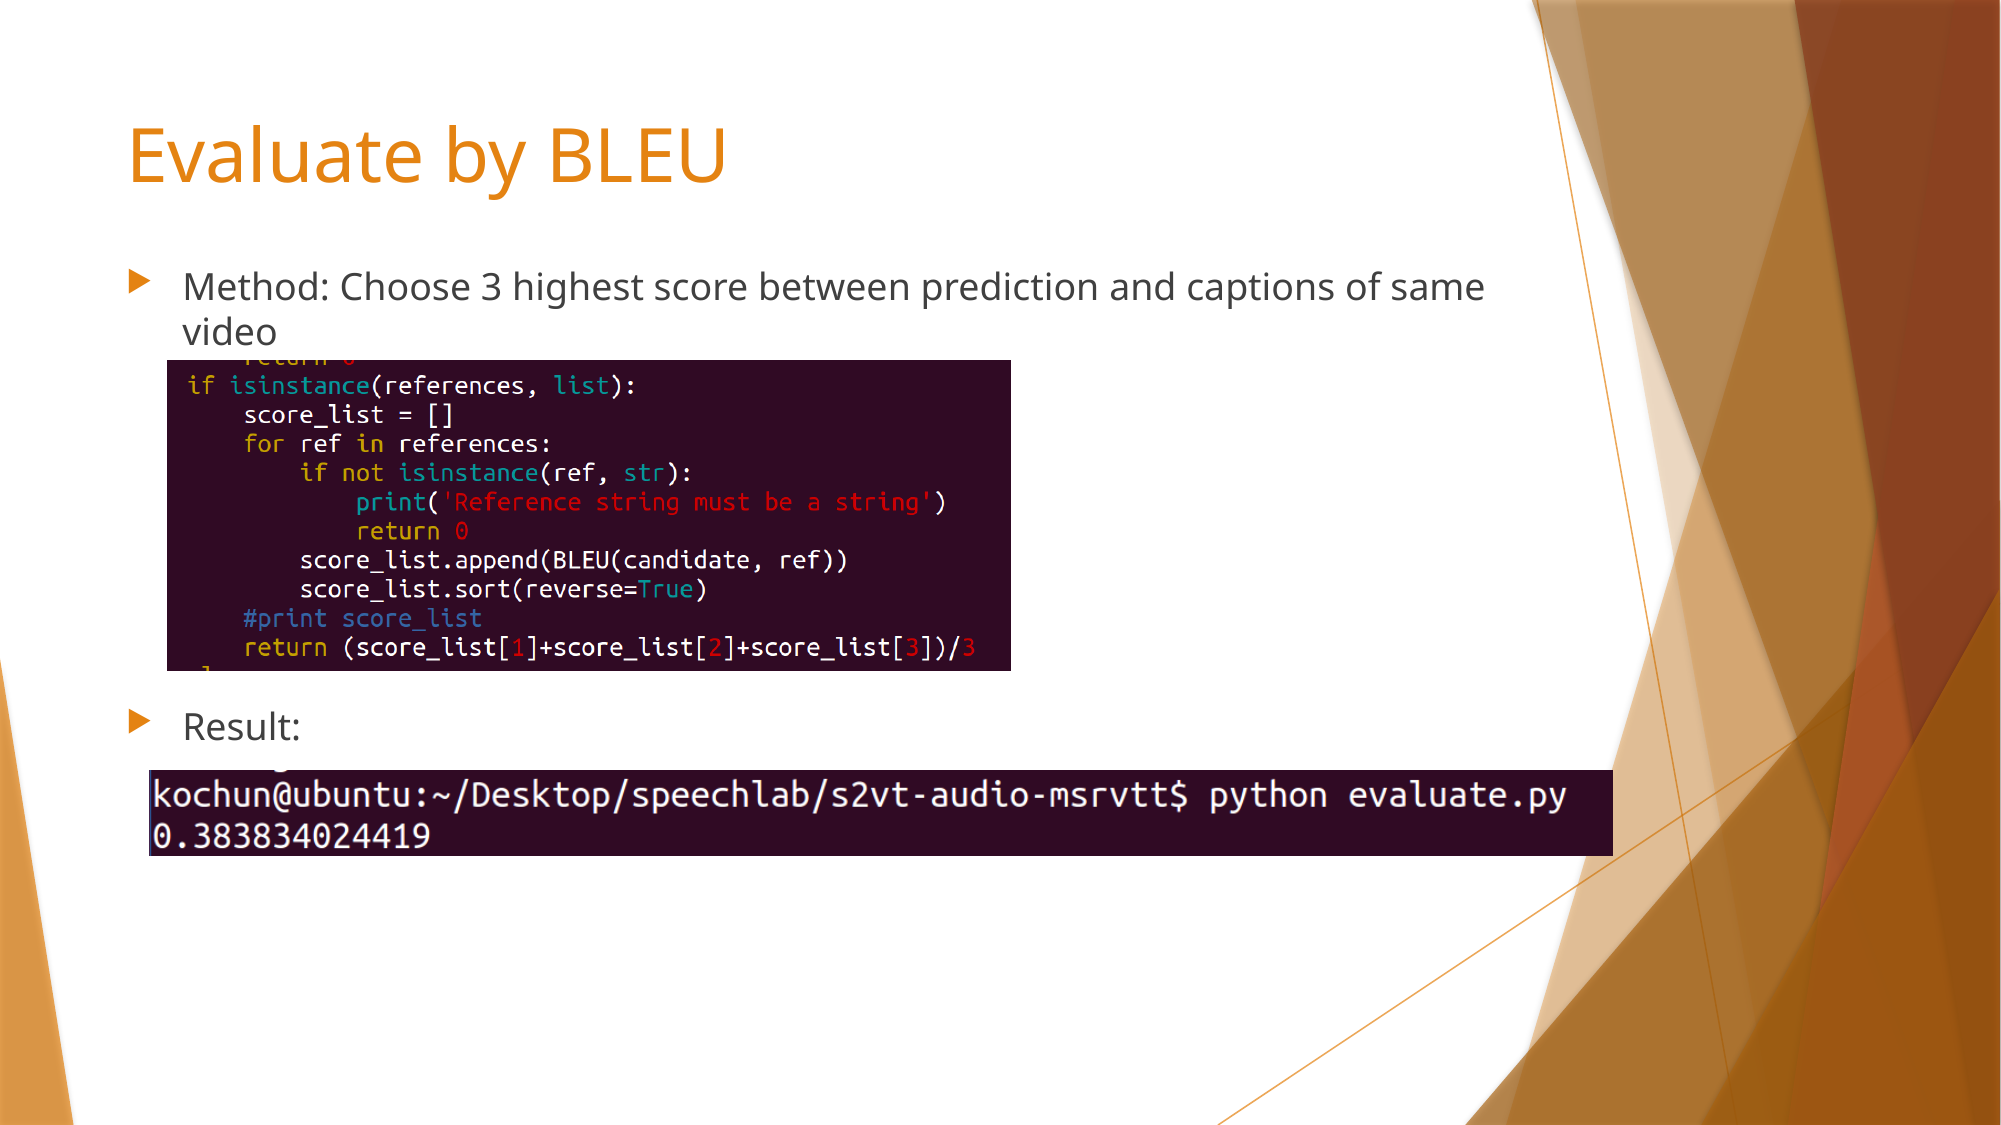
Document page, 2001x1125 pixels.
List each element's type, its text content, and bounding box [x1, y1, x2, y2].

list Method: Choose 3 highest score between prediction and captions of same video Result: [111, 255, 1522, 992]
picture [167, 360, 1012, 671]
title Evaluate by BLEU [111, 99, 1522, 255]
picture [149, 769, 1613, 857]
